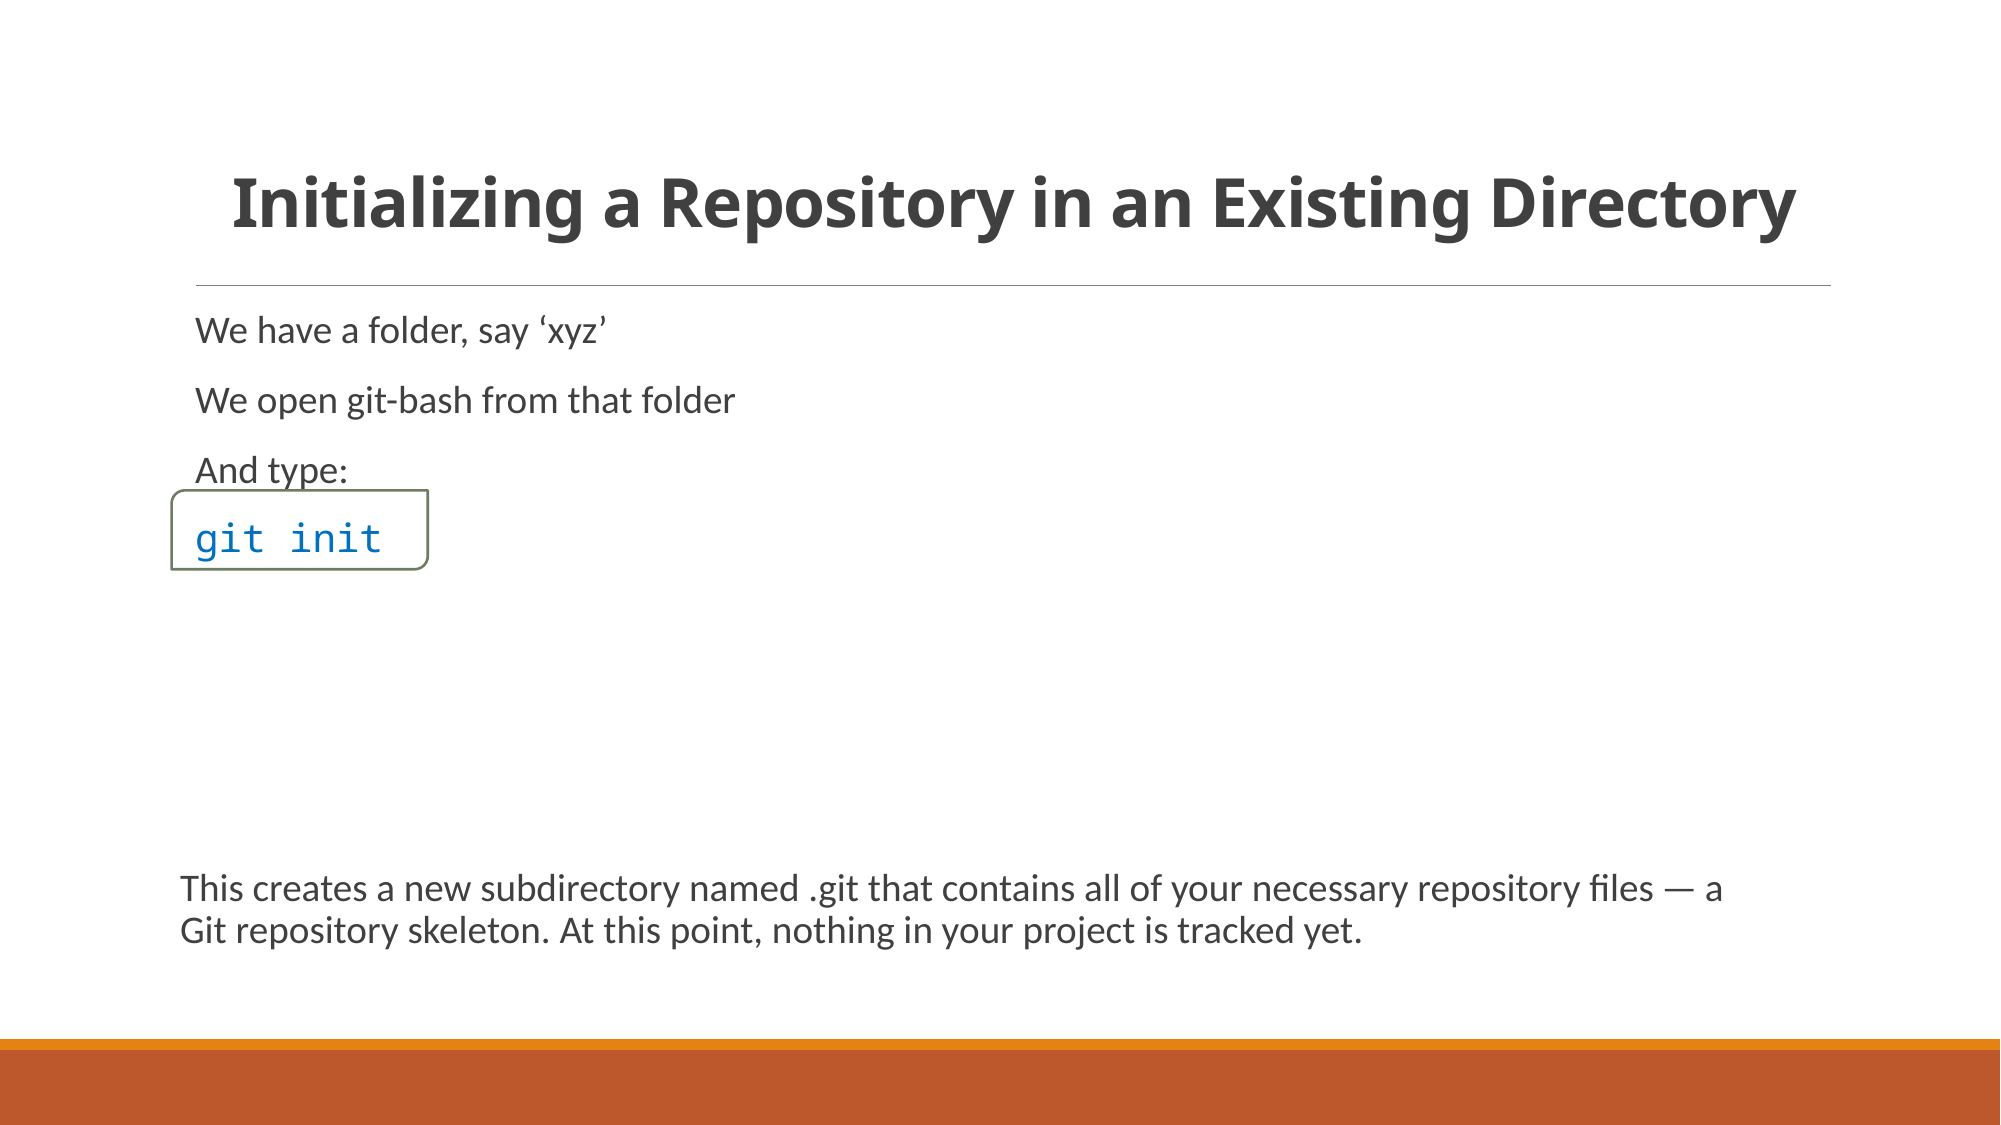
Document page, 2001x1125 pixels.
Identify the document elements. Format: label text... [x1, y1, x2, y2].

text_box [170, 489, 430, 571]
title Initializing a Repository in an Existing Directory [217, 158, 1835, 331]
list We have a folder, say ‘xyz’ We open git-bash from that folder And type: git init This creates a new subdirectory named .git that contains all of your necessary repository files — a Git repository skeleton. At this point, nothing in your project is tracked yet. [180, 302, 1830, 963]
